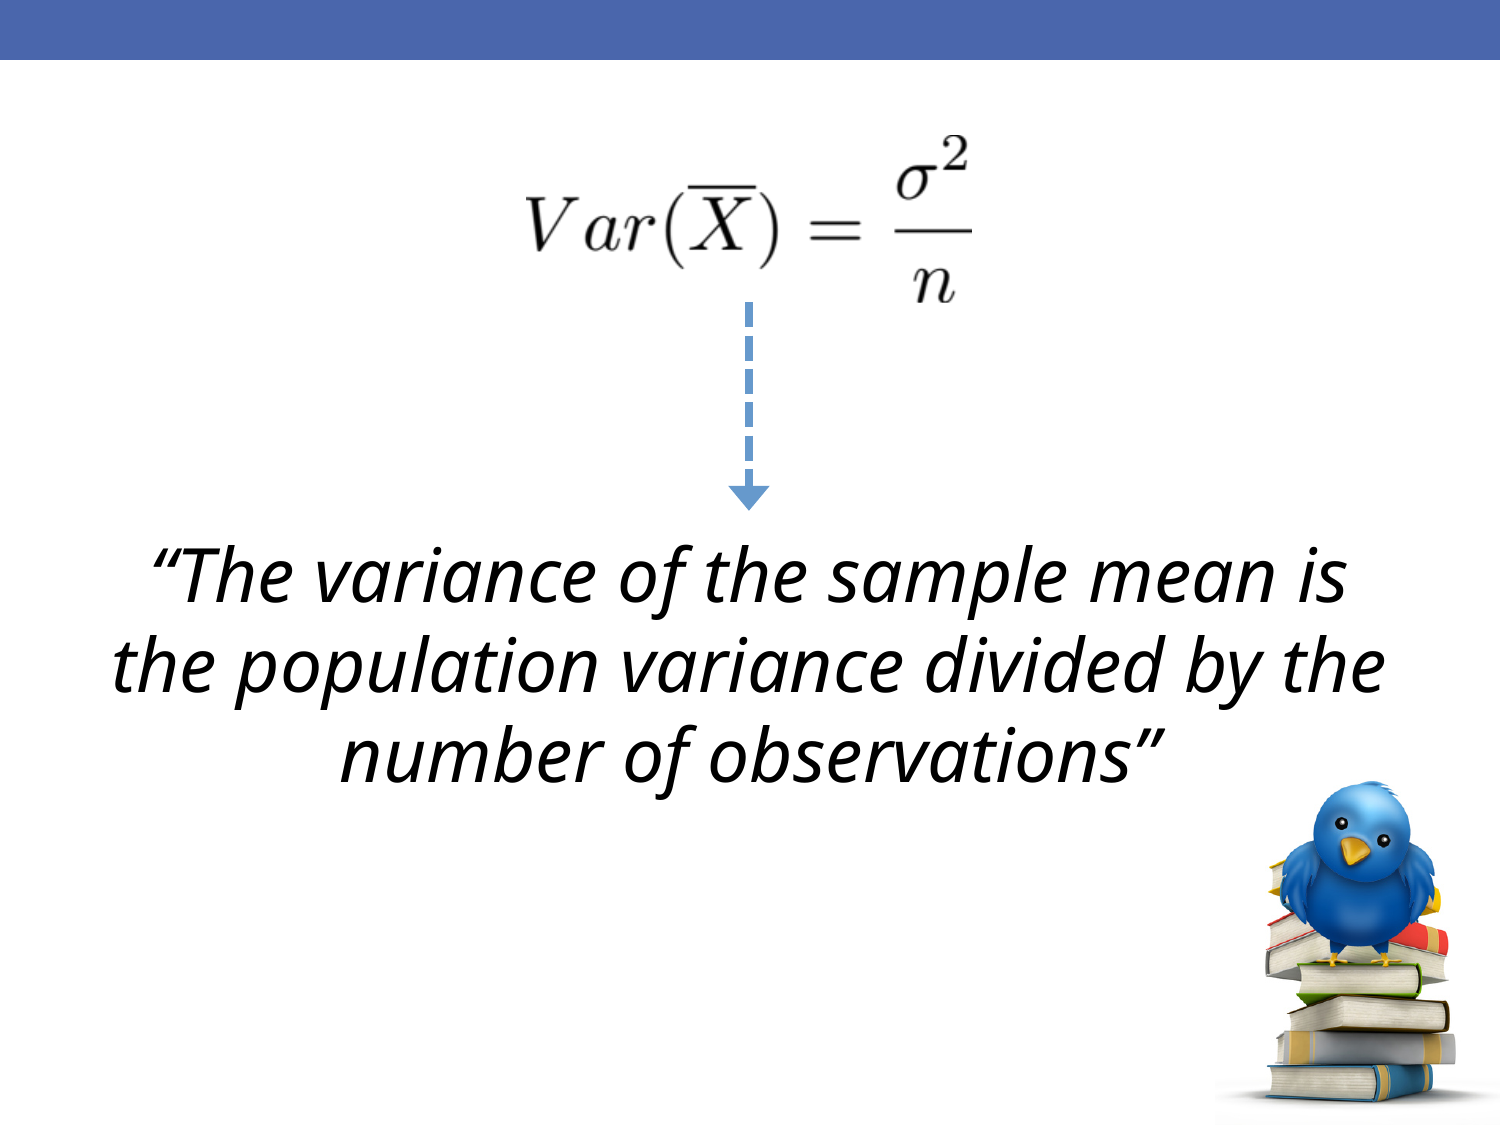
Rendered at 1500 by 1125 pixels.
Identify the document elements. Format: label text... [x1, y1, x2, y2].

picture [1215, 753, 1500, 1125]
picture [525, 135, 973, 303]
list “The variance of the sample mean is the population variance divided by the number of observations” [75, 262, 1425, 1063]
